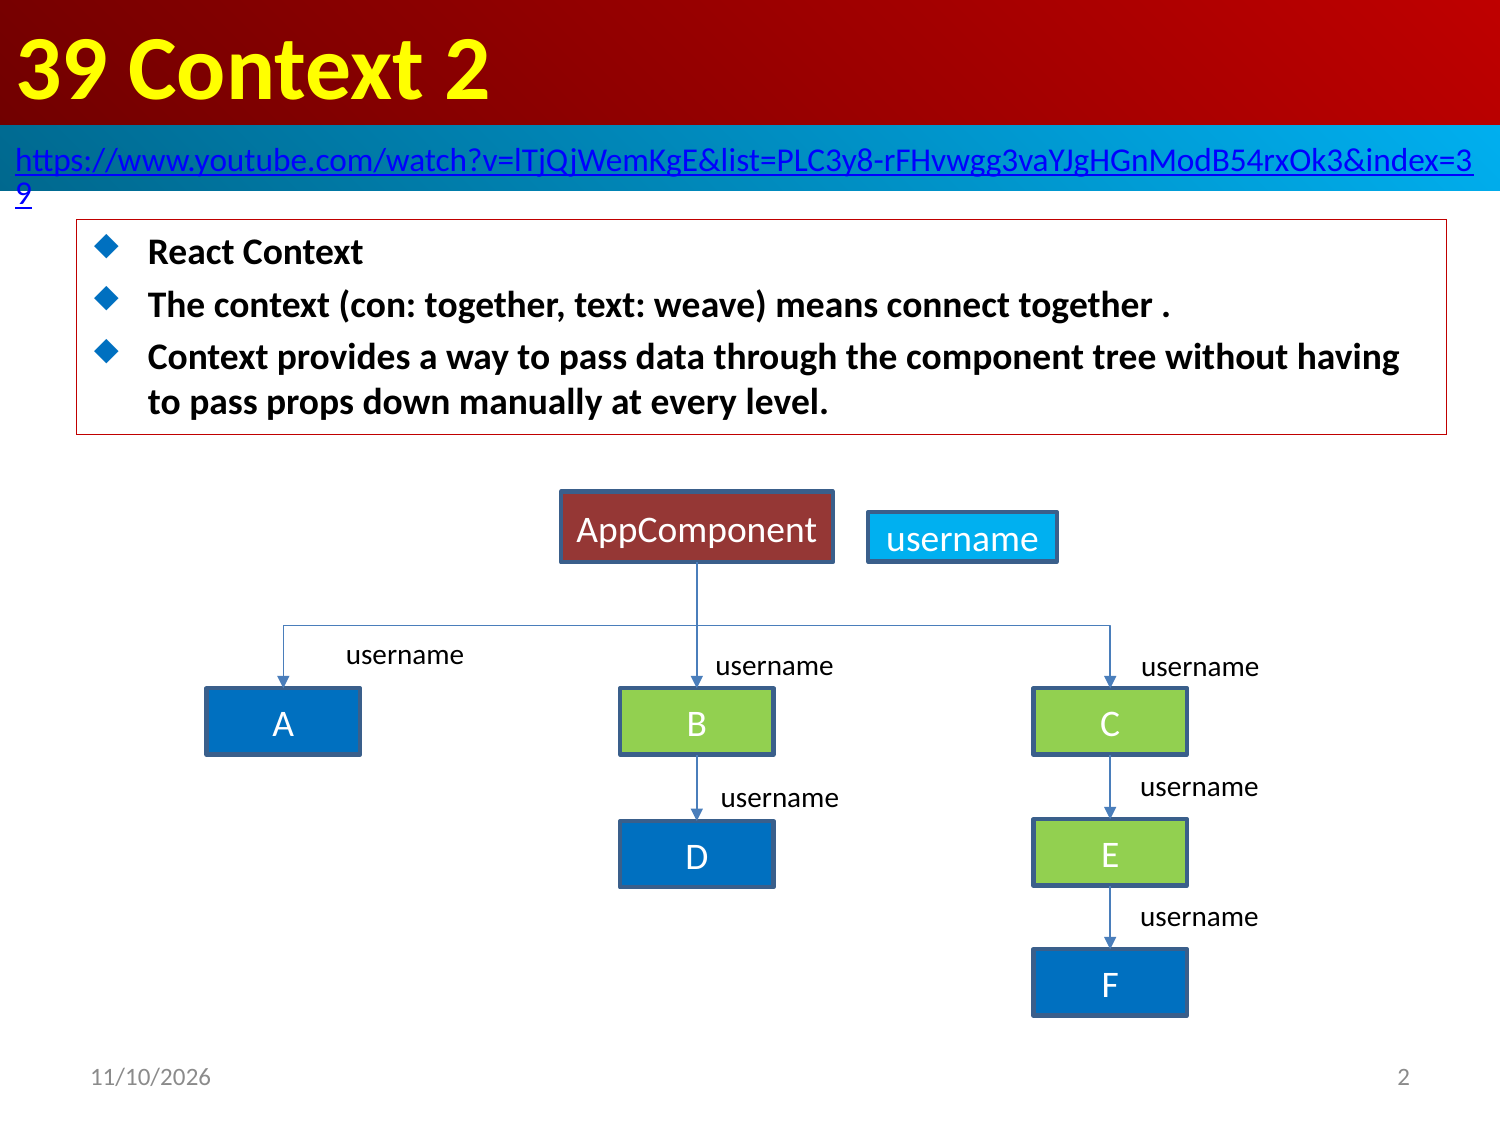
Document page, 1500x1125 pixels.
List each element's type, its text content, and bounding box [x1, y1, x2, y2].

text_box username [328, 626, 421, 680]
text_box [840, 418, 967, 833]
title 39 Context 2 [0, 0, 1500, 125]
text_box F [1031, 947, 1189, 1018]
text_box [426, 418, 554, 833]
text_box username [971, 510, 1059, 564]
subtitle React Context The context (con: together, text: weave) means connect together . Context provides a way to pass data through the component tree without having to pass props down manually at every level. [76, 219, 1447, 435]
text_box C [1031, 686, 1189, 757]
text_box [663, 787, 731, 791]
text_box E [1031, 817, 1189, 888]
text_box username [1123, 638, 1277, 691]
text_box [1077, 786, 1143, 790]
text_box D [618, 819, 776, 889]
text_box A [204, 686, 362, 757]
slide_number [75, 1042, 425, 1109]
text_box username [698, 637, 835, 690]
text_box username [703, 769, 835, 822]
slide_number 2 [1074, 1042, 1425, 1109]
text_box username [1123, 888, 1276, 942]
text_box AppComponent [559, 489, 835, 564]
text_box B [618, 686, 776, 757]
text_box https://www.youtube.com/watch?v=lTjQjWemKgE&list=PLC3y8-rFHvwgg3vaYJgHGnModB54rxOk3&index=39 [0, 125, 1500, 191]
text_box username [1123, 758, 1276, 812]
